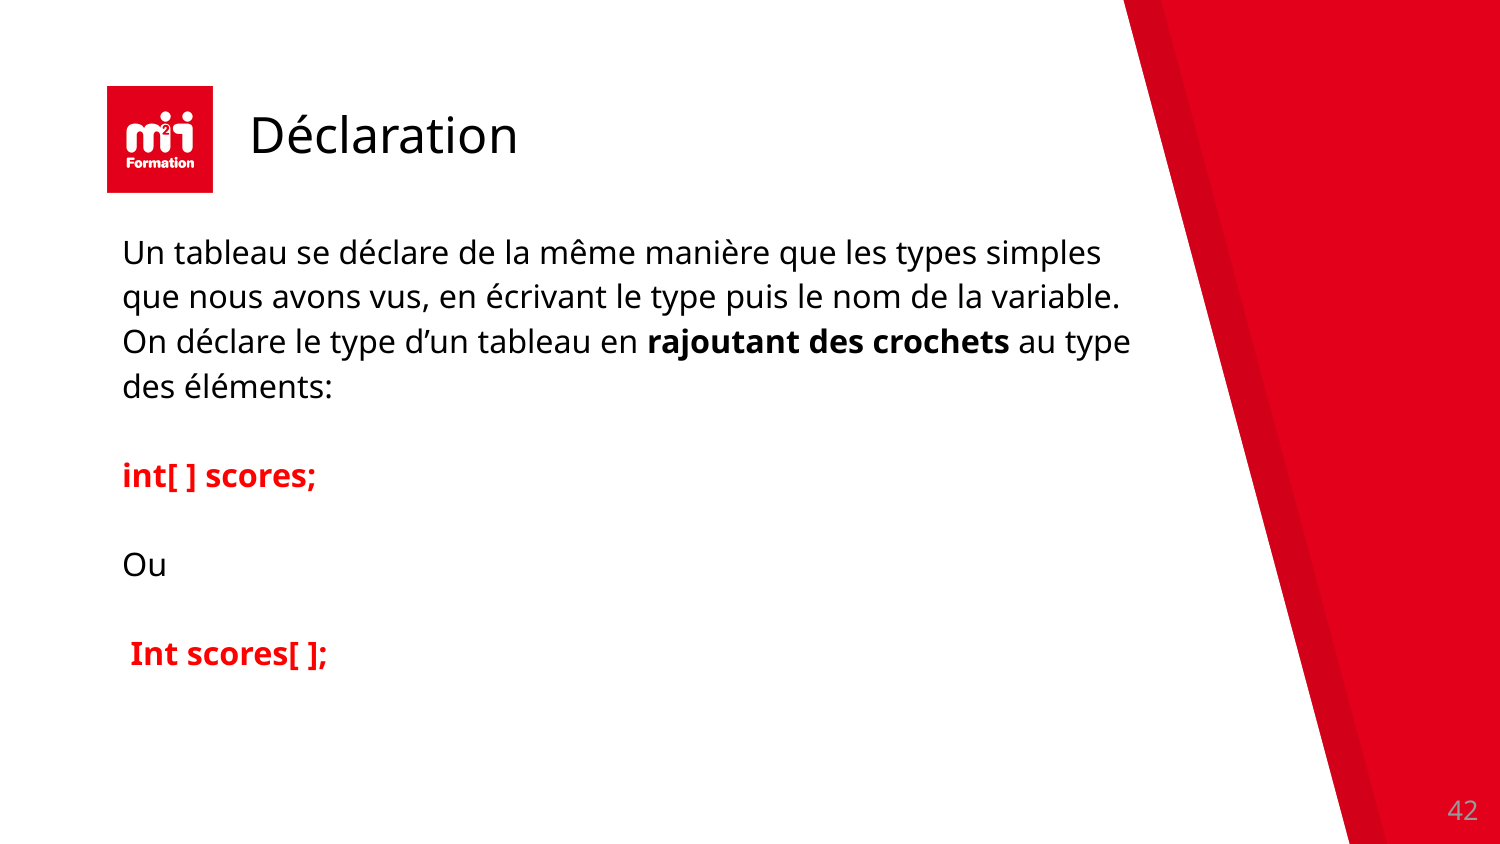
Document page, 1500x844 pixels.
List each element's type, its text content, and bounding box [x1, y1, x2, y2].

slide_number ‹#› [1403, 779, 1494, 844]
text_box Un tableau se déclare de la même manière que les types simples que nous avons vus, en écrivant le type puis le nom de la variable. On déclare le type d’un tableau en rajoutant des crochets au type des éléments: int[ ] scores; Ou Int scores[ ]; [107, 211, 1177, 687]
picture [106, 86, 214, 193]
title Déclaration [234, 111, 1117, 179]
